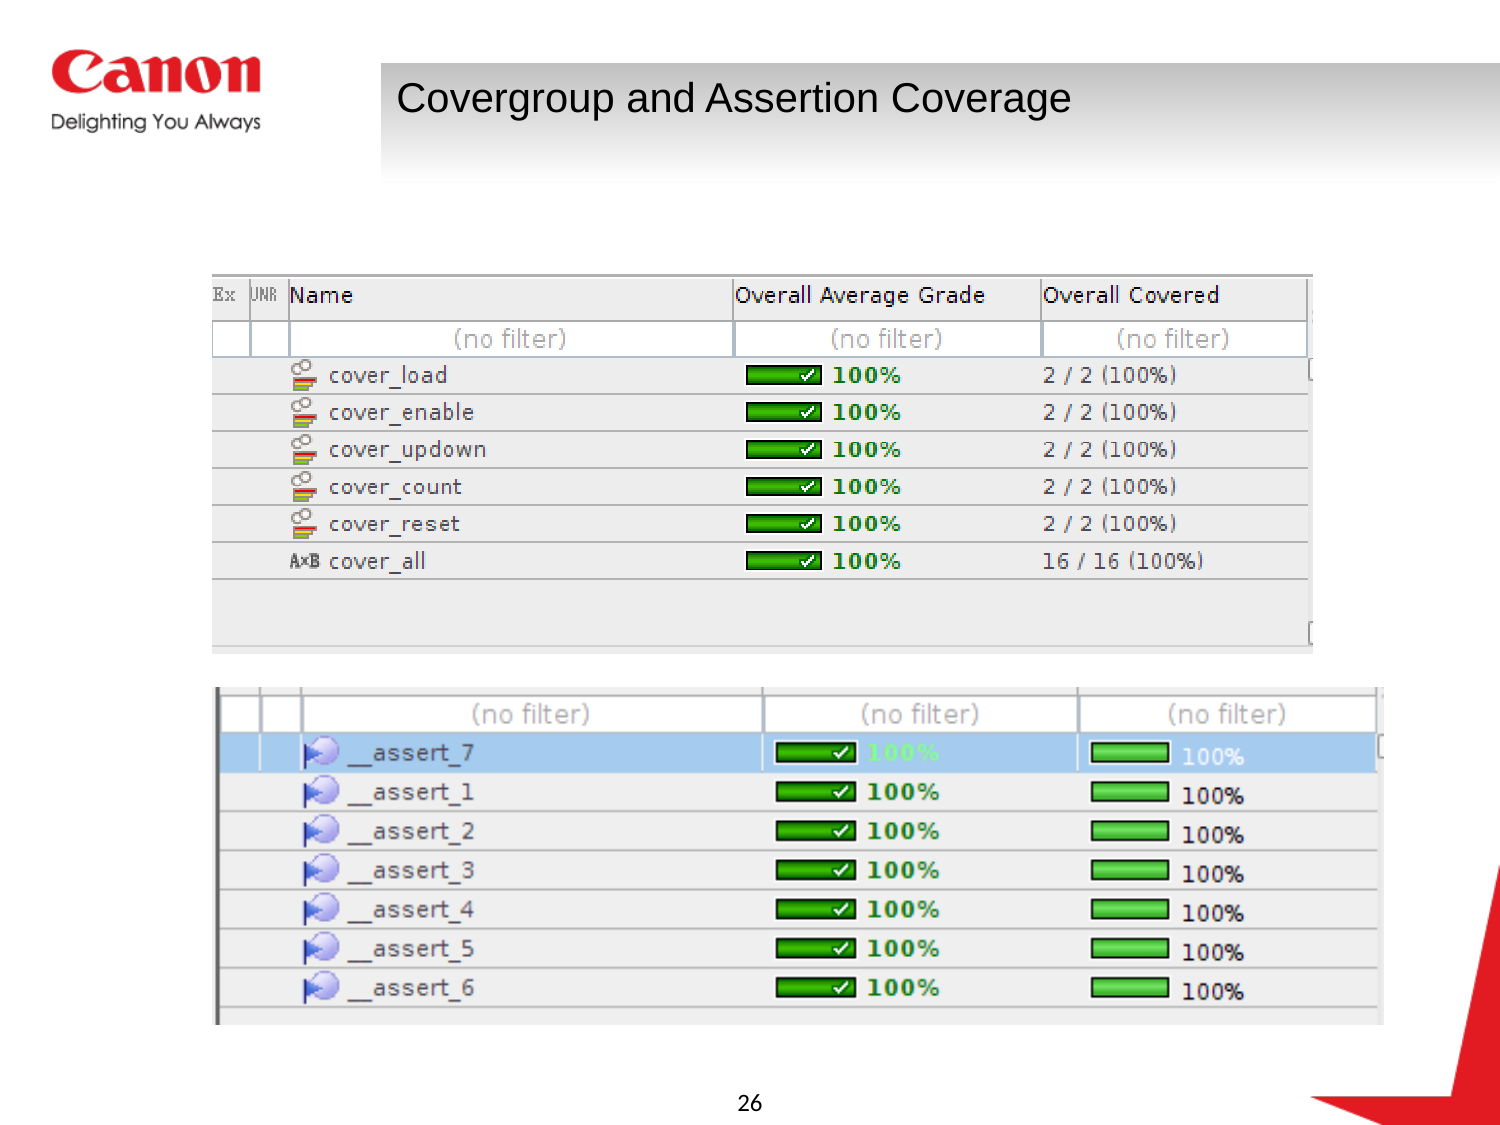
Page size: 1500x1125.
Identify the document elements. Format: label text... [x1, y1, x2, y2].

picture [212, 687, 1500, 1125]
picture [29, 29, 281, 165]
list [212, 274, 1313, 655]
title Covergroup and Assertion Coverage [381, 63, 1500, 181]
